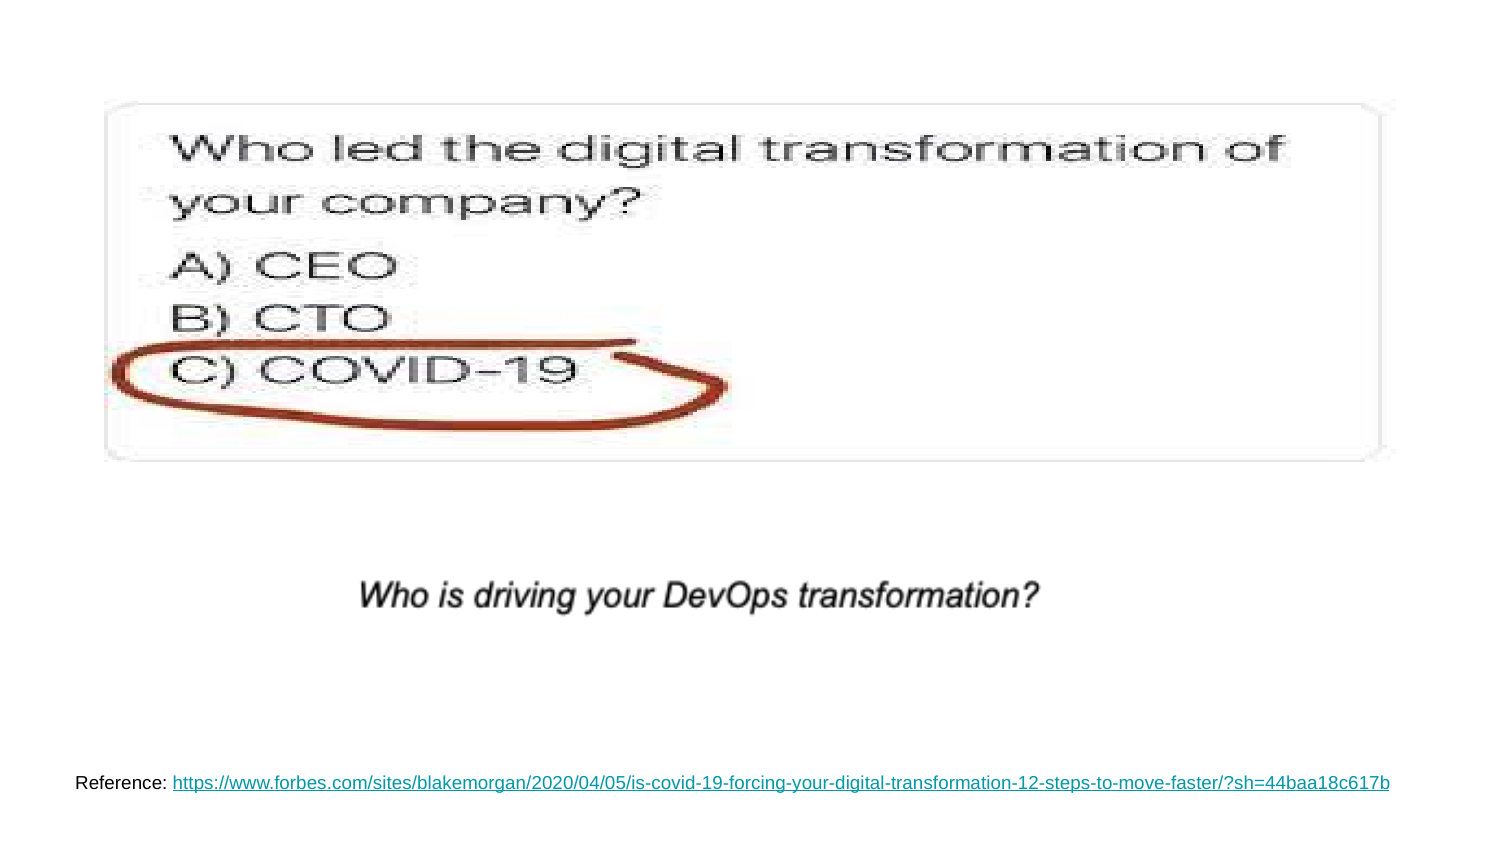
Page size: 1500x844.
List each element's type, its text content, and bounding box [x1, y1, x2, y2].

picture [260, 557, 1139, 639]
picture [104, 99, 1396, 468]
text_box Reference: https://www.forbes.com/sites/blakemorgan/2020/04/05/is-covid-19-forcing-your-digital-transformation-12-steps-to-move-faster/?sh=44baa18c617b [60, 755, 1500, 843]
